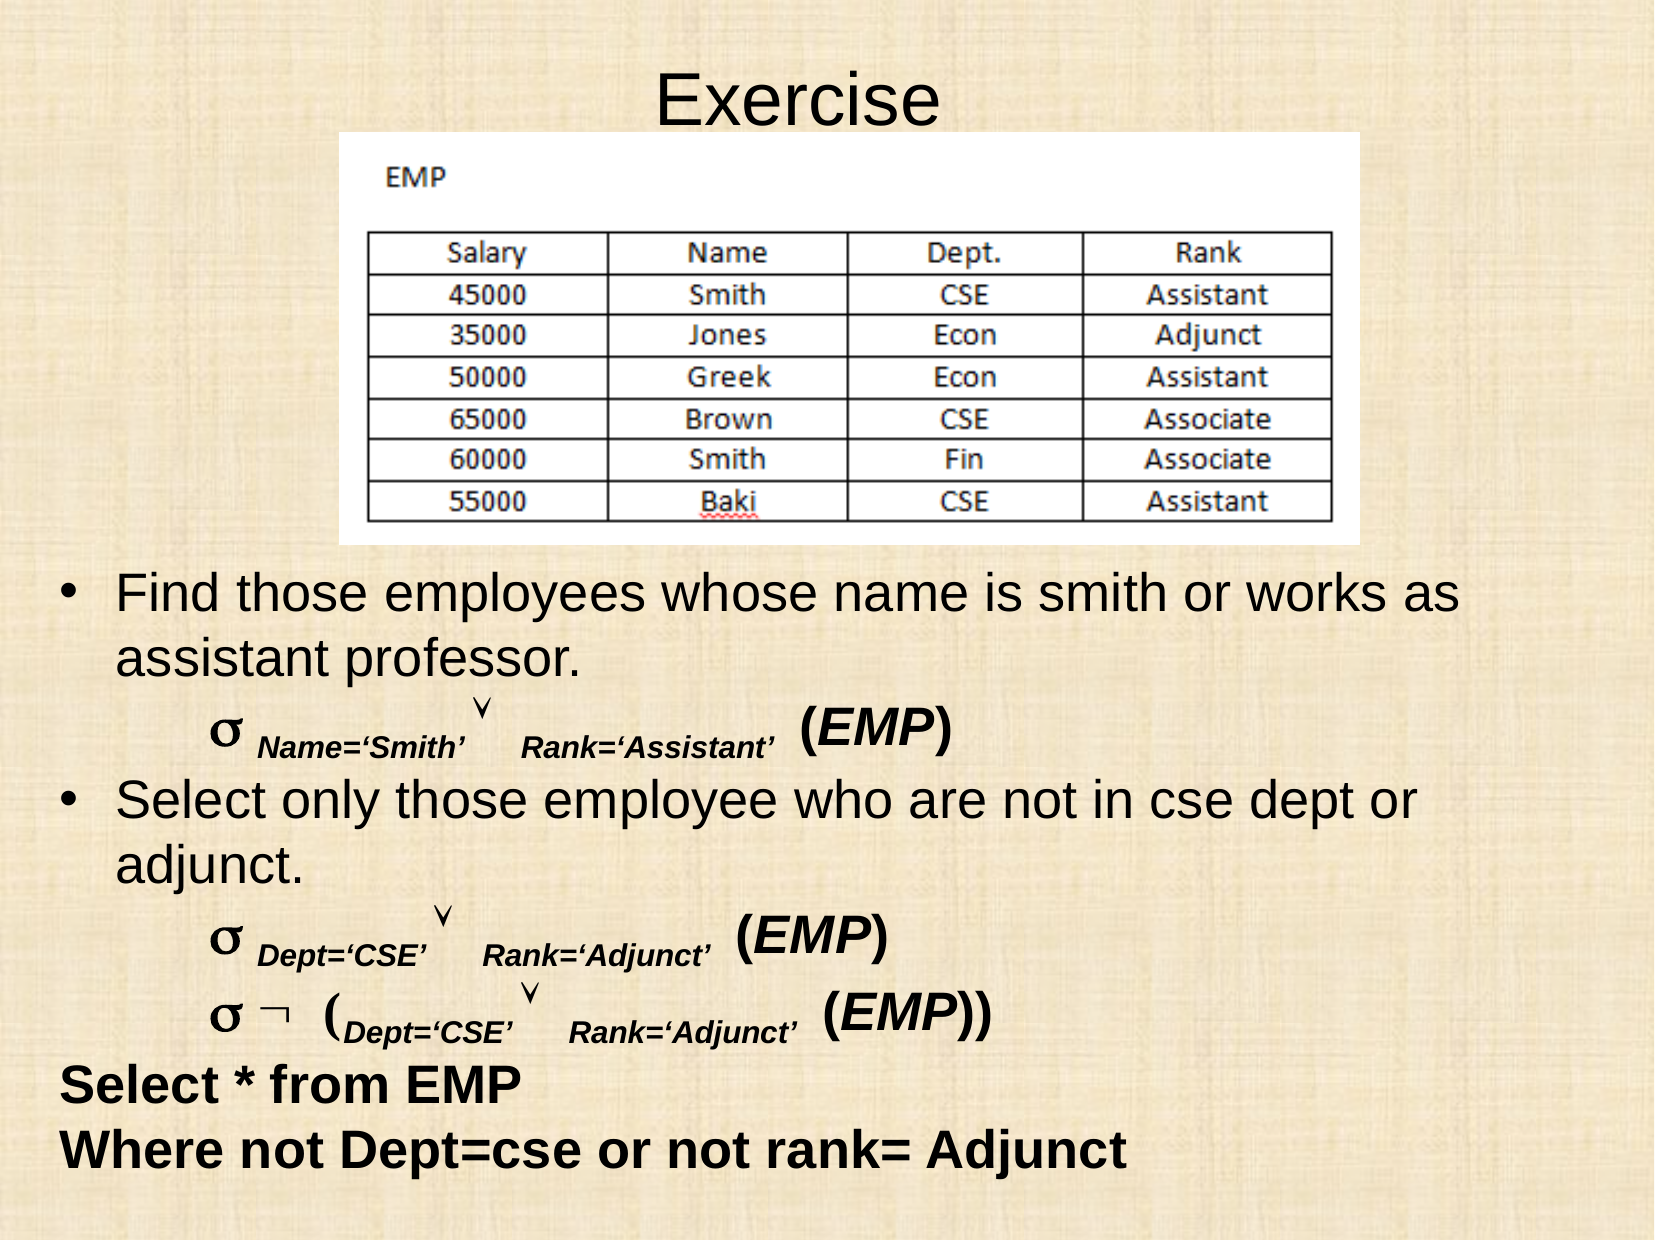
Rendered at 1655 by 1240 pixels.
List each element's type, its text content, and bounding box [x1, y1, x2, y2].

title Exercise [654, 50, 1655, 145]
picture [339, 132, 1360, 545]
list Find those employees whose name is smith or works as assistant professor.  Name=‘Smith’  Rank=‘Assistant’ (EMP) Select only those employee who are not in cse dept or adjunct.  Dept=‘CSE’  Rank=‘Adjunct’ (EMP)   (Dept=‘CSE’  Rank=‘Adjunct’ (EMP)) Select * from EMP Where not Dept=cse or not rank= Adjunct [59, 132, 1595, 1240]
